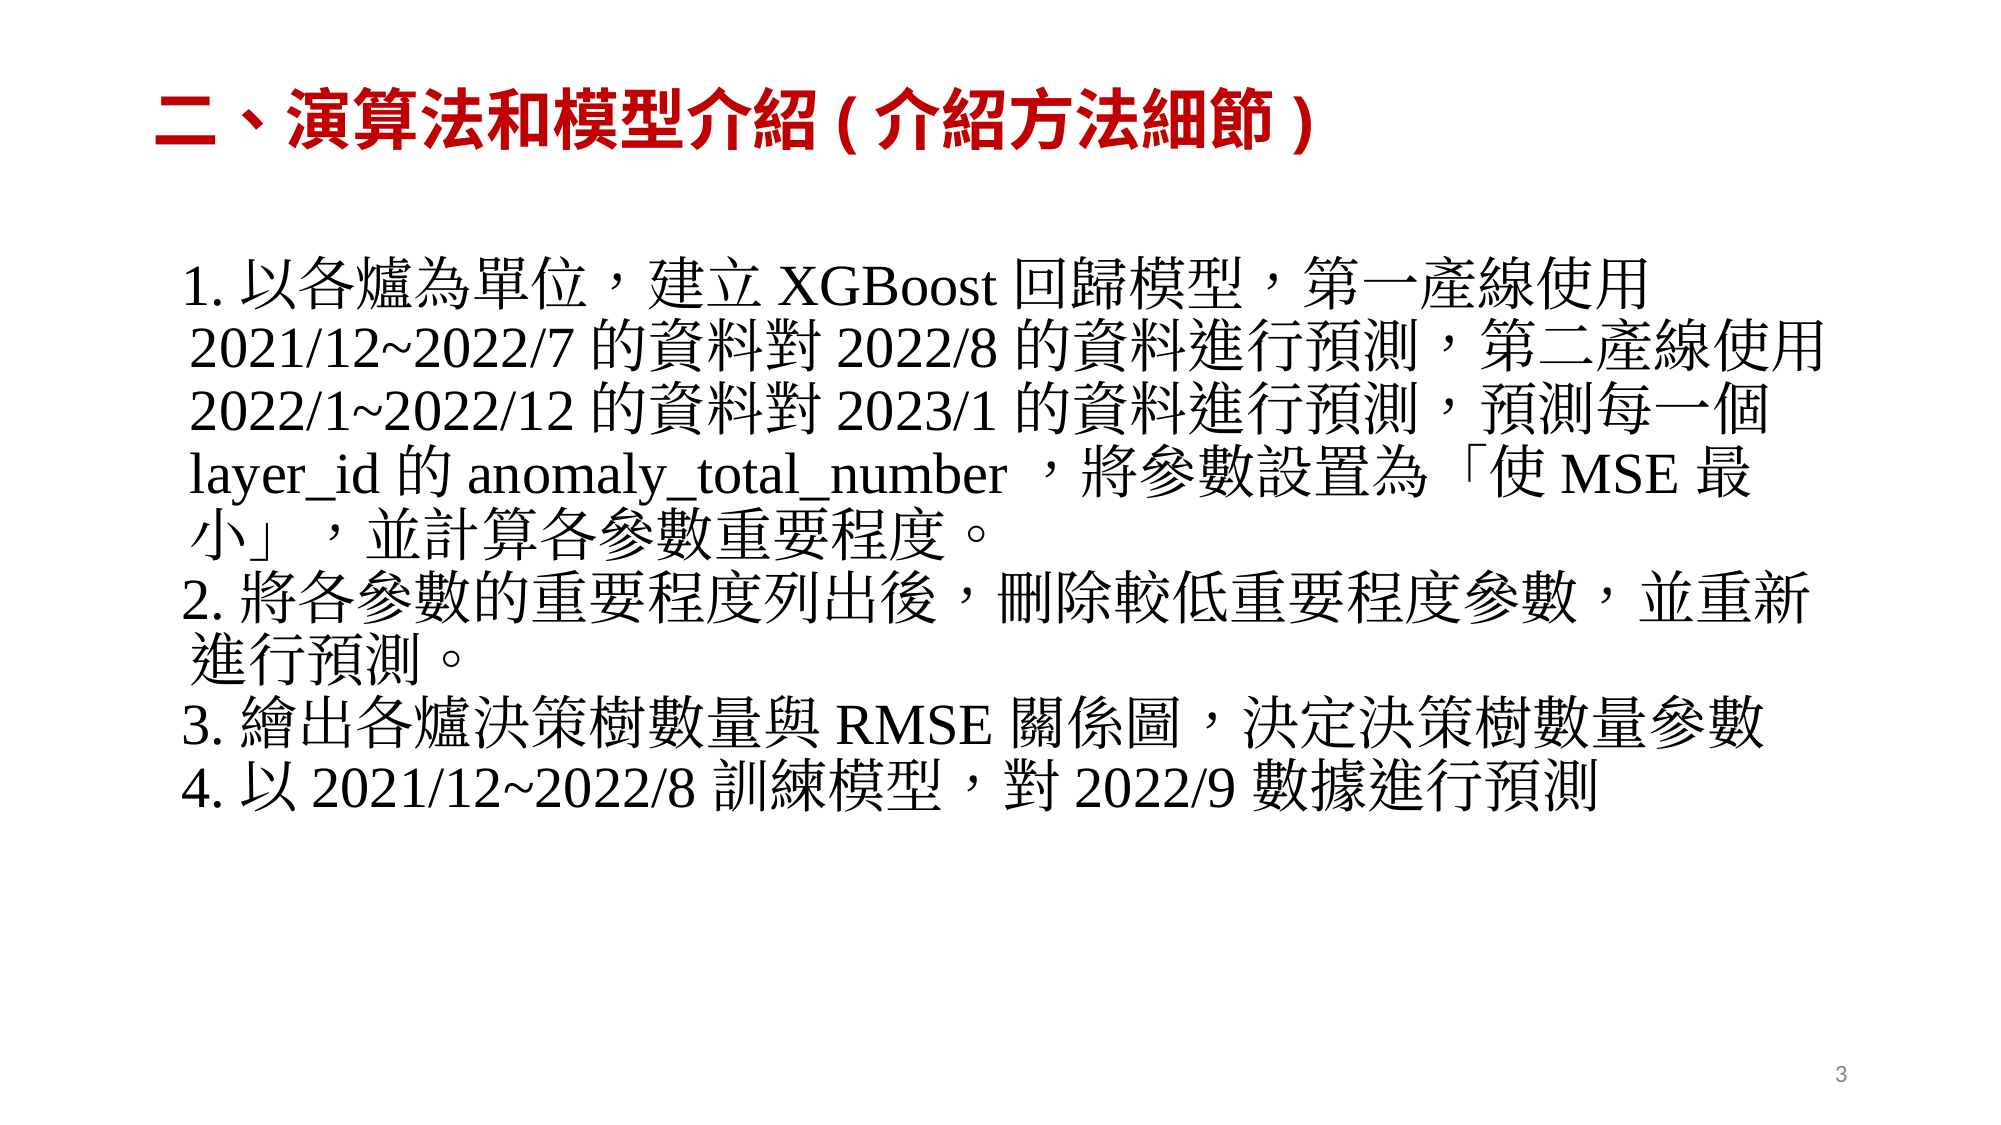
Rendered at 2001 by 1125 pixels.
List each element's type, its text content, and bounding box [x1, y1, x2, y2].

slide_number ‹#› [1412, 1042, 1863, 1103]
title 二、演算法和模型介紹(介紹方法細節) [137, 37, 1863, 209]
list 1.以各爐為單位，建立XGBoost回歸模型，第一產線使用2021/12~2022/7的資料對2022/8的資料進行預測，第二產線使用2022/1~2022/12的資料對2023/1的資料進行預測，預測每一個layer_id的anomaly_total_number，將參數設置為「使MSE最小」，並計算各參數重要程度。 2.將各參數的重要程度列出後，刪除較低重要程度參數，並重新進行預測。 3.繪出各爐決策樹數量與RMSE關係圖，決定決策樹數量參數 4.以2021/12~2022/8訓練模型，對2022/9數據進行預測 [137, 247, 1863, 1014]
